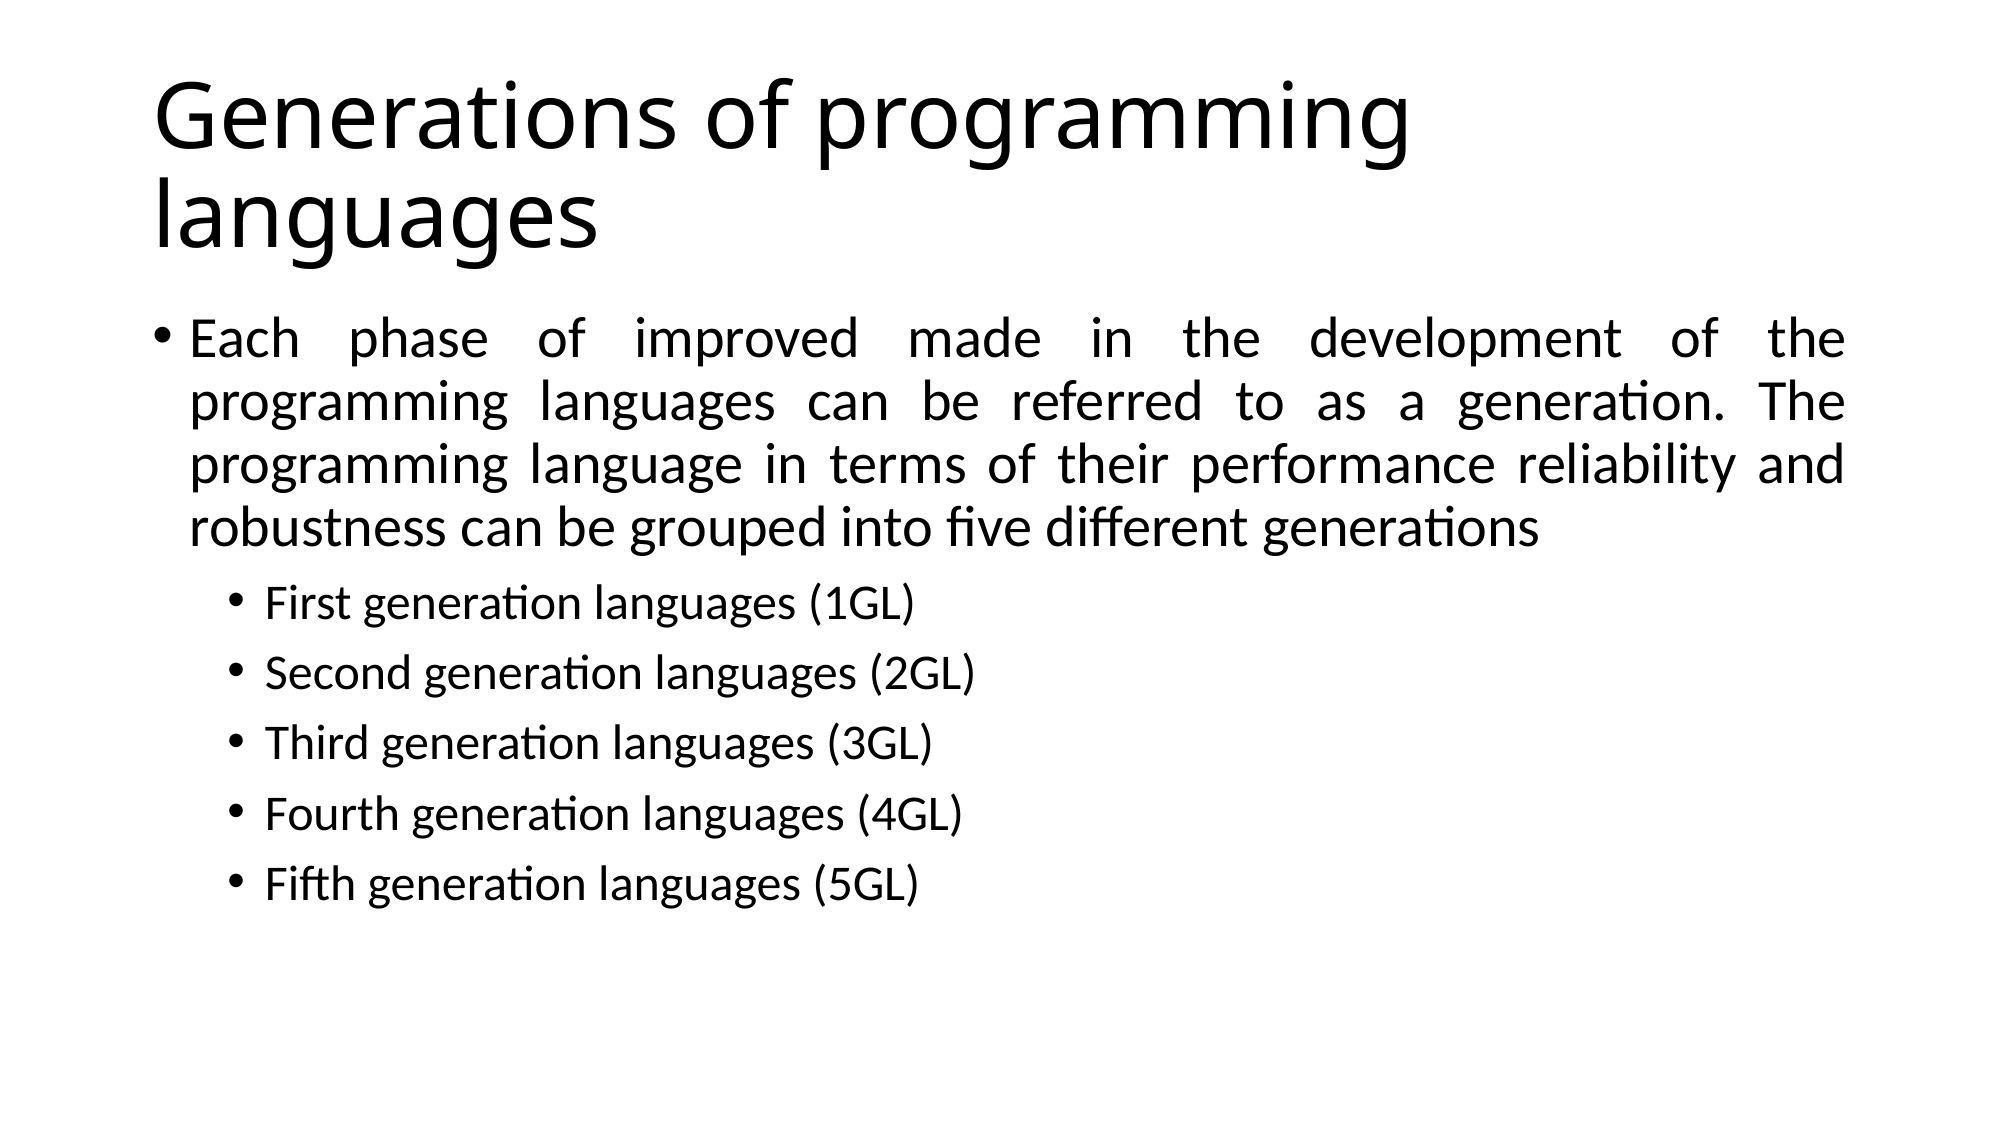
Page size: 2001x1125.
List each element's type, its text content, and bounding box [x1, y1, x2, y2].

list Each phase of improved made in the development of the programming languages can be referred to as a generation. The programming language in terms of their performance reliability and robustness can be grouped into five different generations First generation languages (1GL) Second generation languages (2GL) Third generation languages (3GL) Fourth generation languages (4GL) Fifth generation languages (5GL) [137, 299, 1863, 1014]
title Generations of programming languages [137, 59, 1863, 278]
